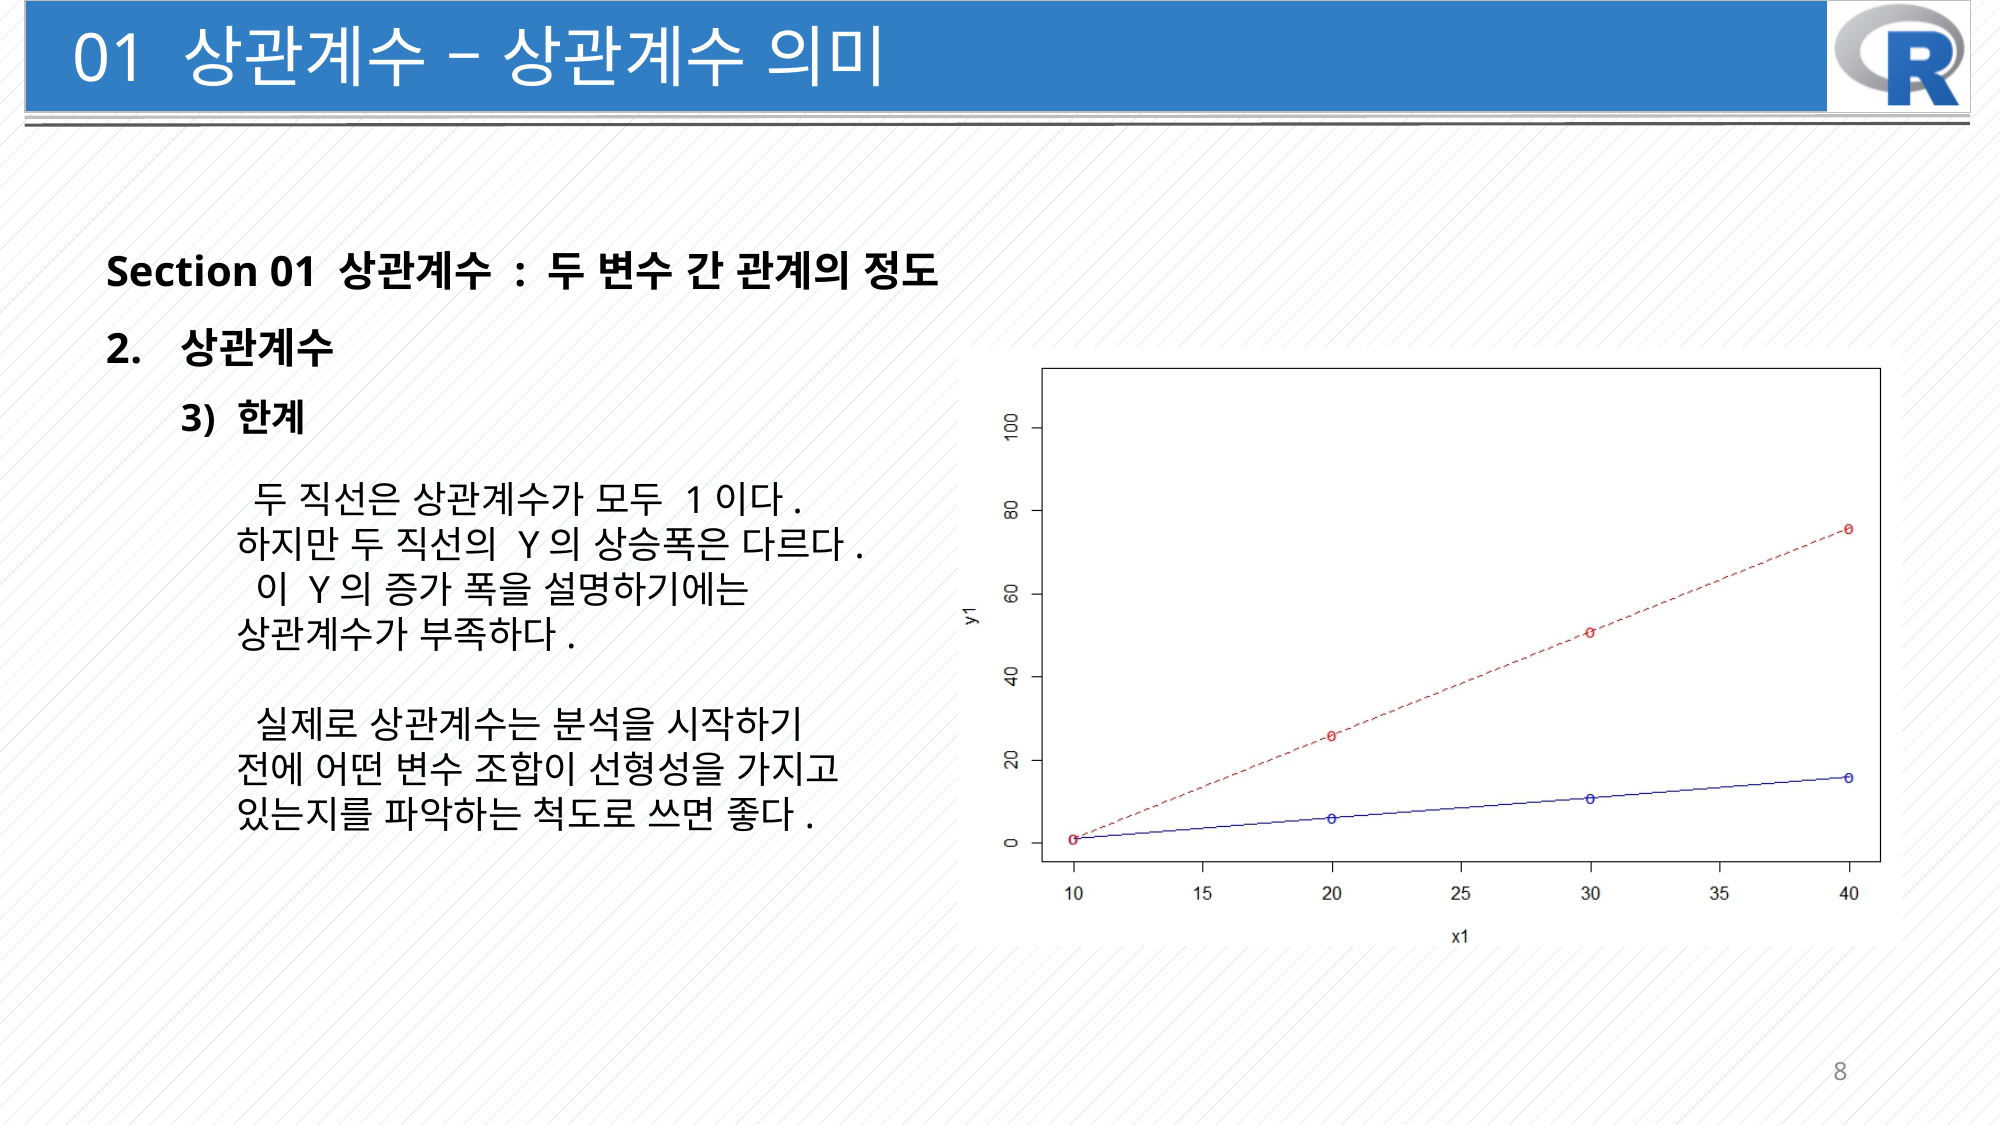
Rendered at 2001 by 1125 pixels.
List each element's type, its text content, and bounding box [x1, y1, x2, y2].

text_box [1902, 611, 2000, 708]
text_box [885, 611, 958, 708]
text_box 두 직선은 상관계수가 모두 1이다. 하지만 두 직선의 Y의 상승폭은 다르다. 이 Y의 증가 폭을 설명하기에는 상관계수가 부족하다. 실제로 상관계수는 분석을 시작하기 전에 어떤 변수 조합이 선형성을 가지고 있는지를 파악하는 척도로 쓰면 좋다. [221, 468, 885, 844]
text_box Section 01 상관계수 : 두 변수 간 관계의 정도 [91, 212, 1866, 289]
text_box [885, 709, 958, 785]
text_box [958, 272, 2000, 373]
picture [1827, 1, 1970, 112]
slide_number 8 [1412, 1042, 1863, 1103]
text_box [1902, 709, 2000, 785]
picture [958, 347, 1902, 946]
text_box [24, 75, 1971, 113]
text_box 상관계수 한계 [91, 289, 958, 522]
text_box 01 상관계수 – 상관계수 의미 [57, 75, 905, 103]
text_box [1902, 535, 2000, 611]
text_box [885, 535, 958, 611]
text_box [0, 0, 2000, 75]
